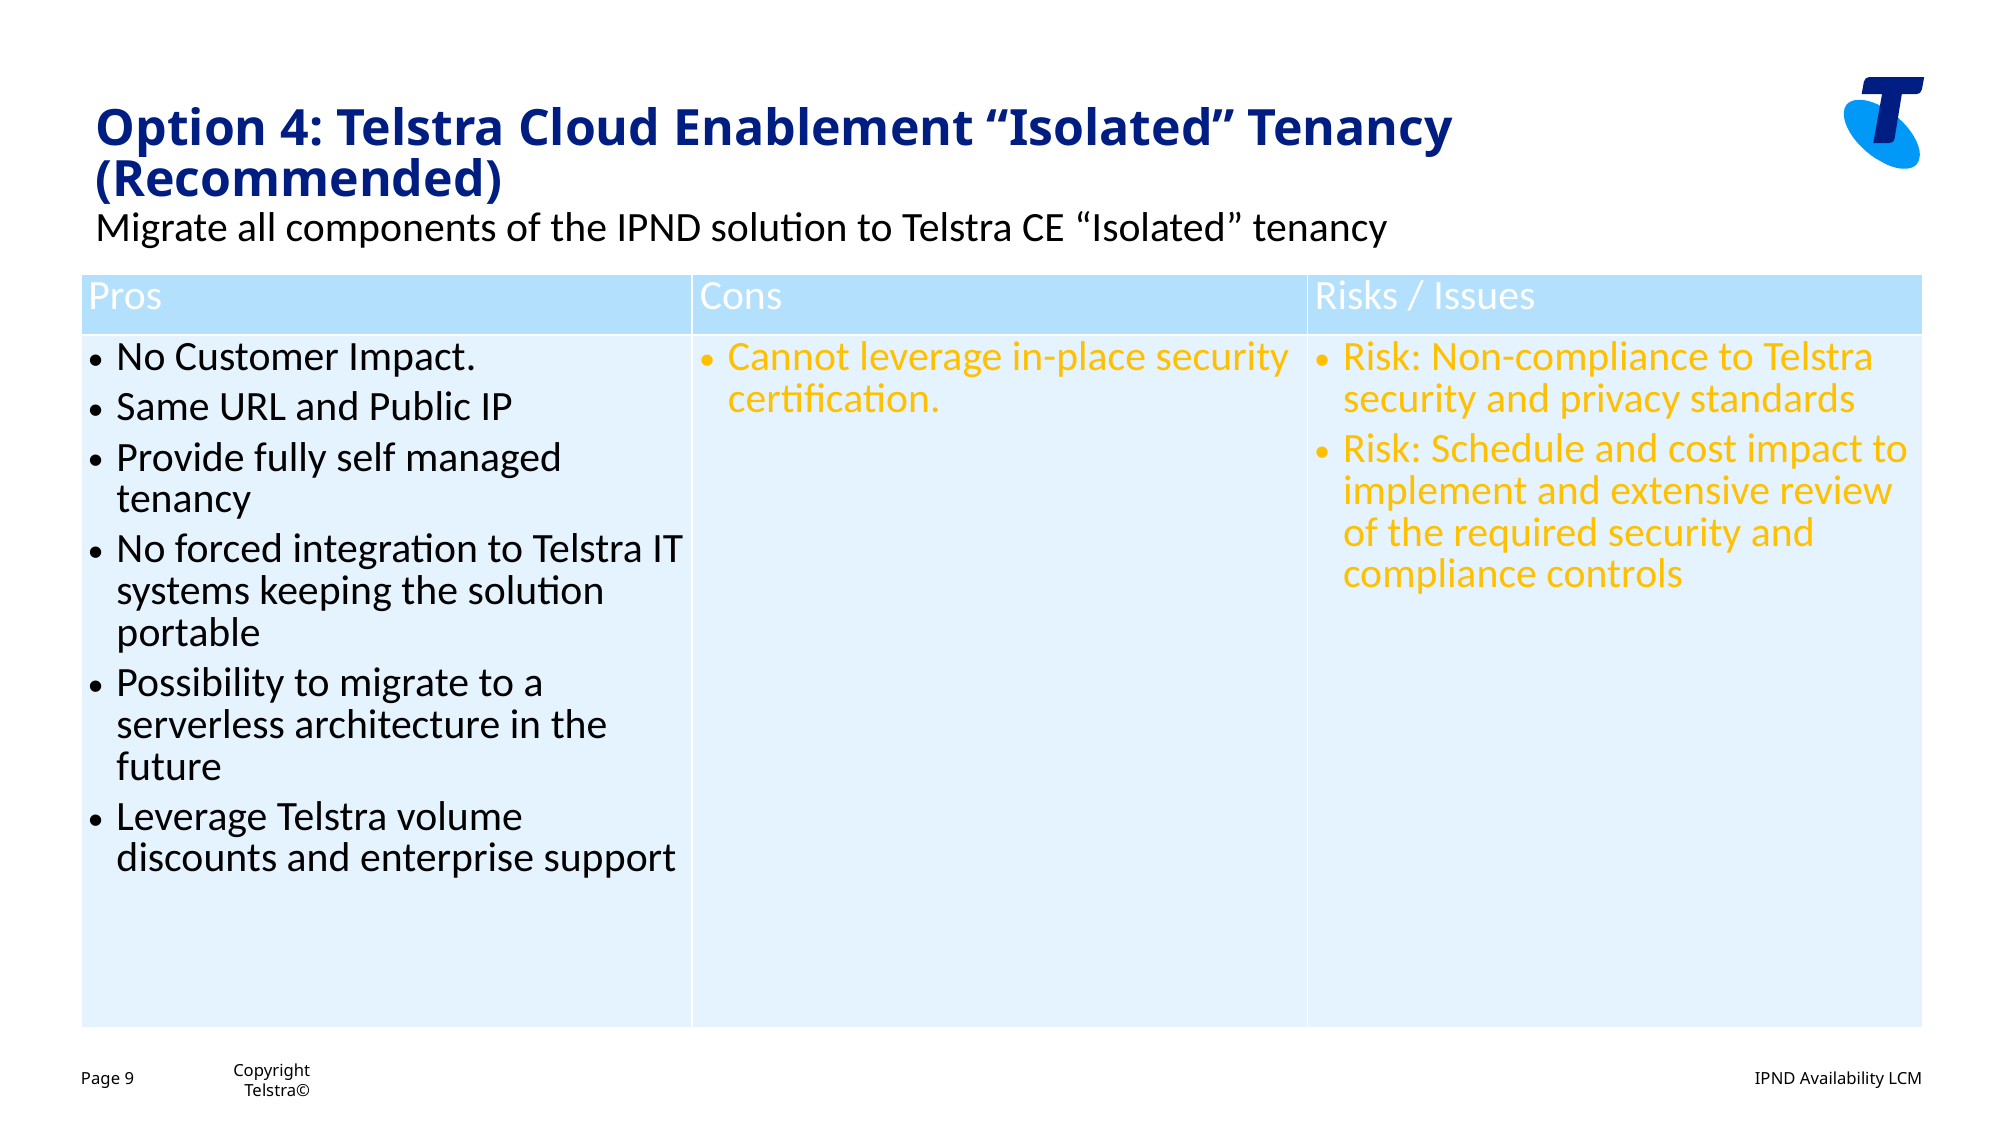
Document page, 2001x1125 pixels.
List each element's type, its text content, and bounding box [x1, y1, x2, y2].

text_box Migrate all components of the IPND solution to Telstra CE “Isolated” tenancy [80, 192, 1923, 258]
table_cell No Customer Impact. Same URL and Public IP Provide fully self managed tenancy No forced integration to Telstra IT systems keeping the solution portable Possibility to migrate to a serverless architecture in the future Leverage Telstra volume discounts and enterprise support [82, 336, 691, 1027]
table_header Cons [693, 275, 1307, 334]
table_cell Cannot leverage in-place security certification. [693, 336, 1307, 1027]
table_header Risks / Issues [1308, 275, 1922, 334]
table_cell Risk: Non-compliance to Telstra security and privacy standards Risk: Schedule and cost impact to implement and extensive review of the required security and compliance controls [1308, 336, 1922, 1027]
table_header Pros [82, 275, 691, 334]
text_box Option 4: Telstra Cloud Enablement “Isolated” Tenancy (Recommended) [80, 97, 1752, 184]
slide_number Page 9 [80, 1069, 145, 1090]
footer IPND Availability LCM [1214, 1069, 1923, 1090]
slide_number Copyright Telstra© [165, 1069, 311, 1090]
